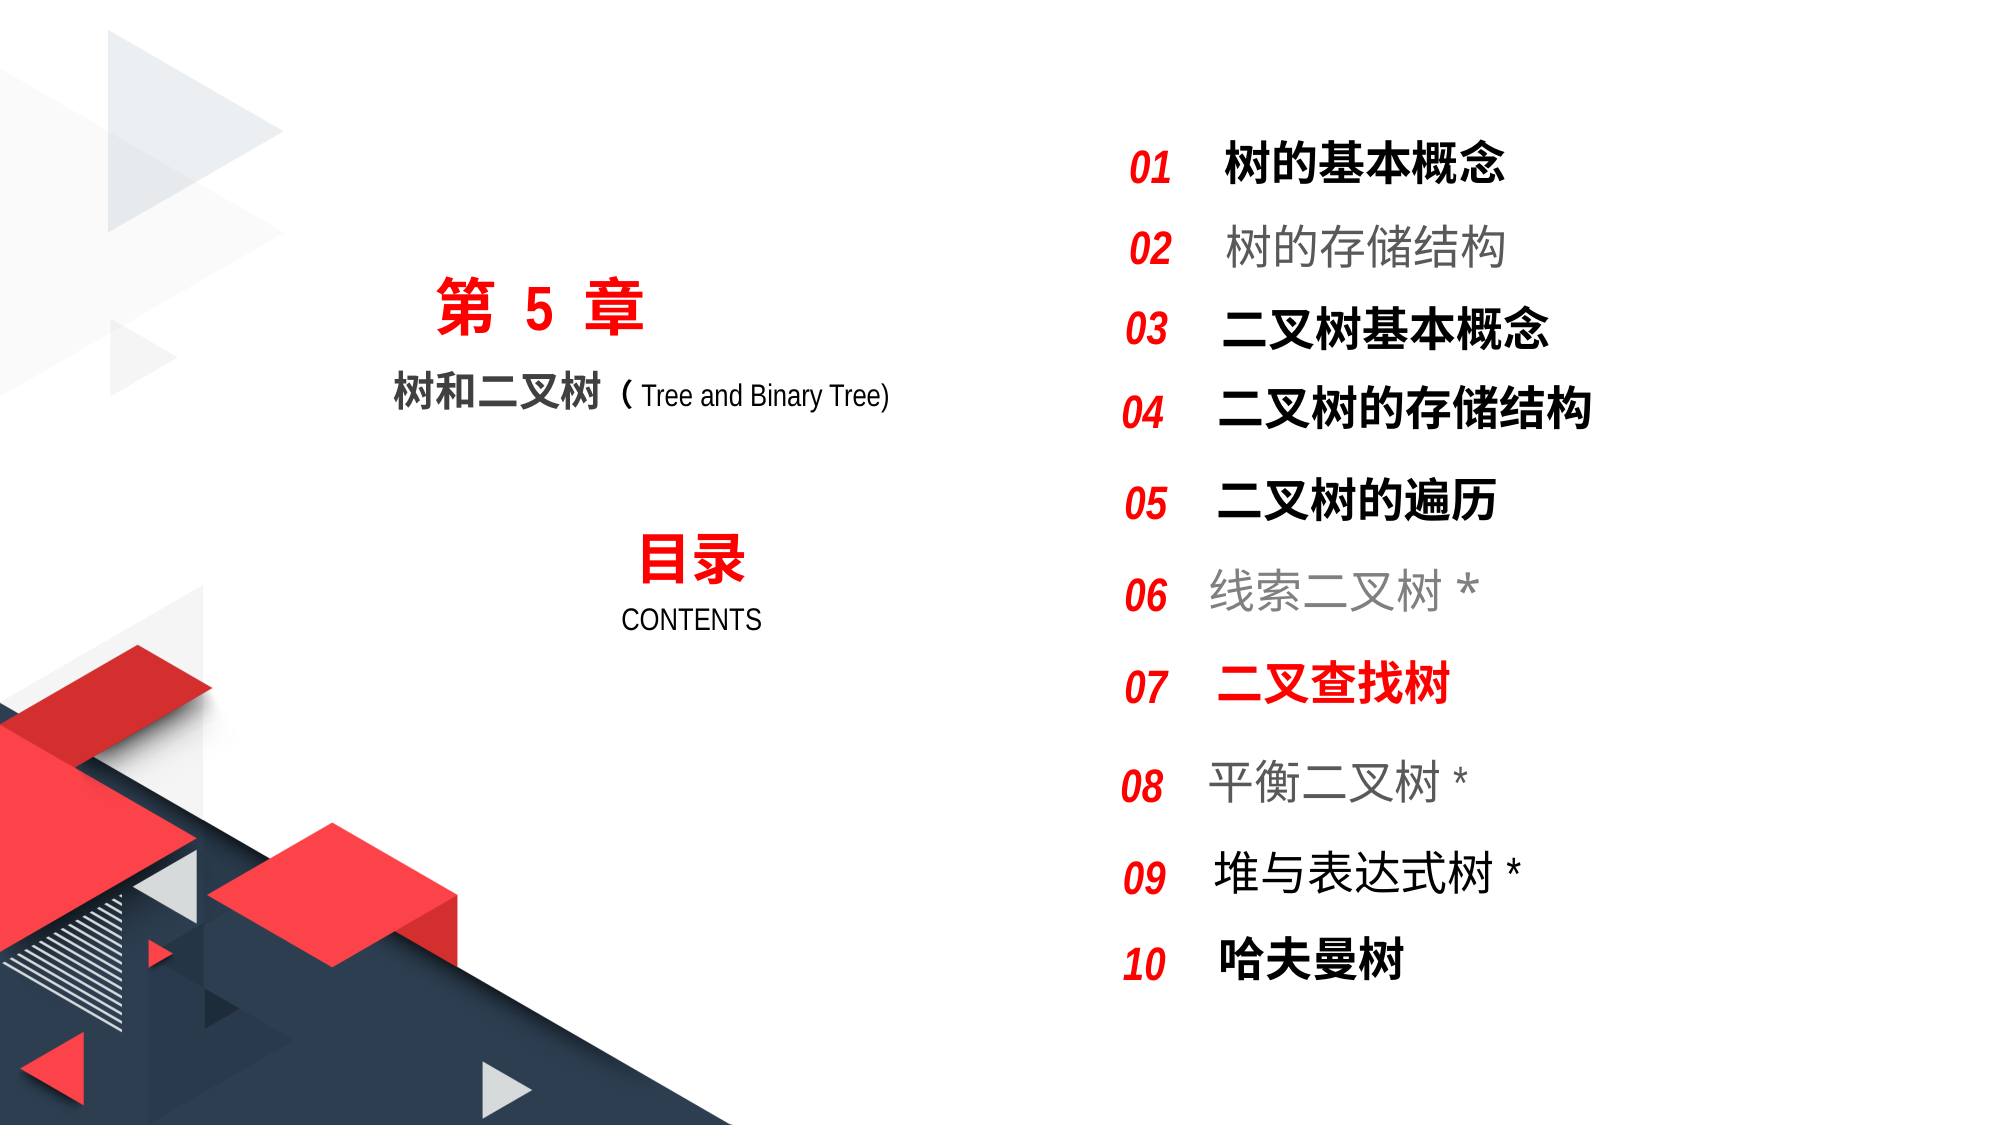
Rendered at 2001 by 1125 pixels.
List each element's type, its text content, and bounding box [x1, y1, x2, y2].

text_box 09 [1108, 840, 1181, 912]
text_box 06 [1109, 556, 1183, 628]
text_box CONTENTS [606, 592, 778, 645]
text_box 树和二叉树（Tree and Binary Tree) [379, 356, 905, 422]
text_box 二叉树的遍历 [1201, 463, 1514, 535]
text_box 二叉查找树 [1201, 646, 1467, 718]
text_box 03 [1110, 290, 1184, 362]
text_box 07 [1109, 649, 1183, 721]
text_box 平衡二叉树* [1192, 744, 1483, 816]
text_box 04 [1106, 374, 1180, 446]
text_box 01 [1114, 128, 1188, 200]
text_box 堆与表达式树* [1198, 836, 1536, 908]
text_box 08 [1105, 747, 1179, 819]
text_box 哈夫曼树 [1203, 922, 1422, 994]
text_box 二叉树的存储结构 [1202, 371, 1609, 443]
text_box 第 5 章 [419, 260, 661, 351]
text_box 10 [1108, 926, 1181, 998]
text_box 树的基本概念 [1209, 125, 1566, 197]
text_box 目录 [620, 516, 763, 592]
text_box 02 [1114, 210, 1188, 282]
text_box 树的存储结构 [1210, 210, 1523, 281]
picture [0, 30, 733, 1125]
text_box 05 [1109, 465, 1183, 537]
text_box 二叉树基本概念 [1206, 292, 1566, 363]
text_box 线索二叉树* [1194, 553, 1496, 625]
